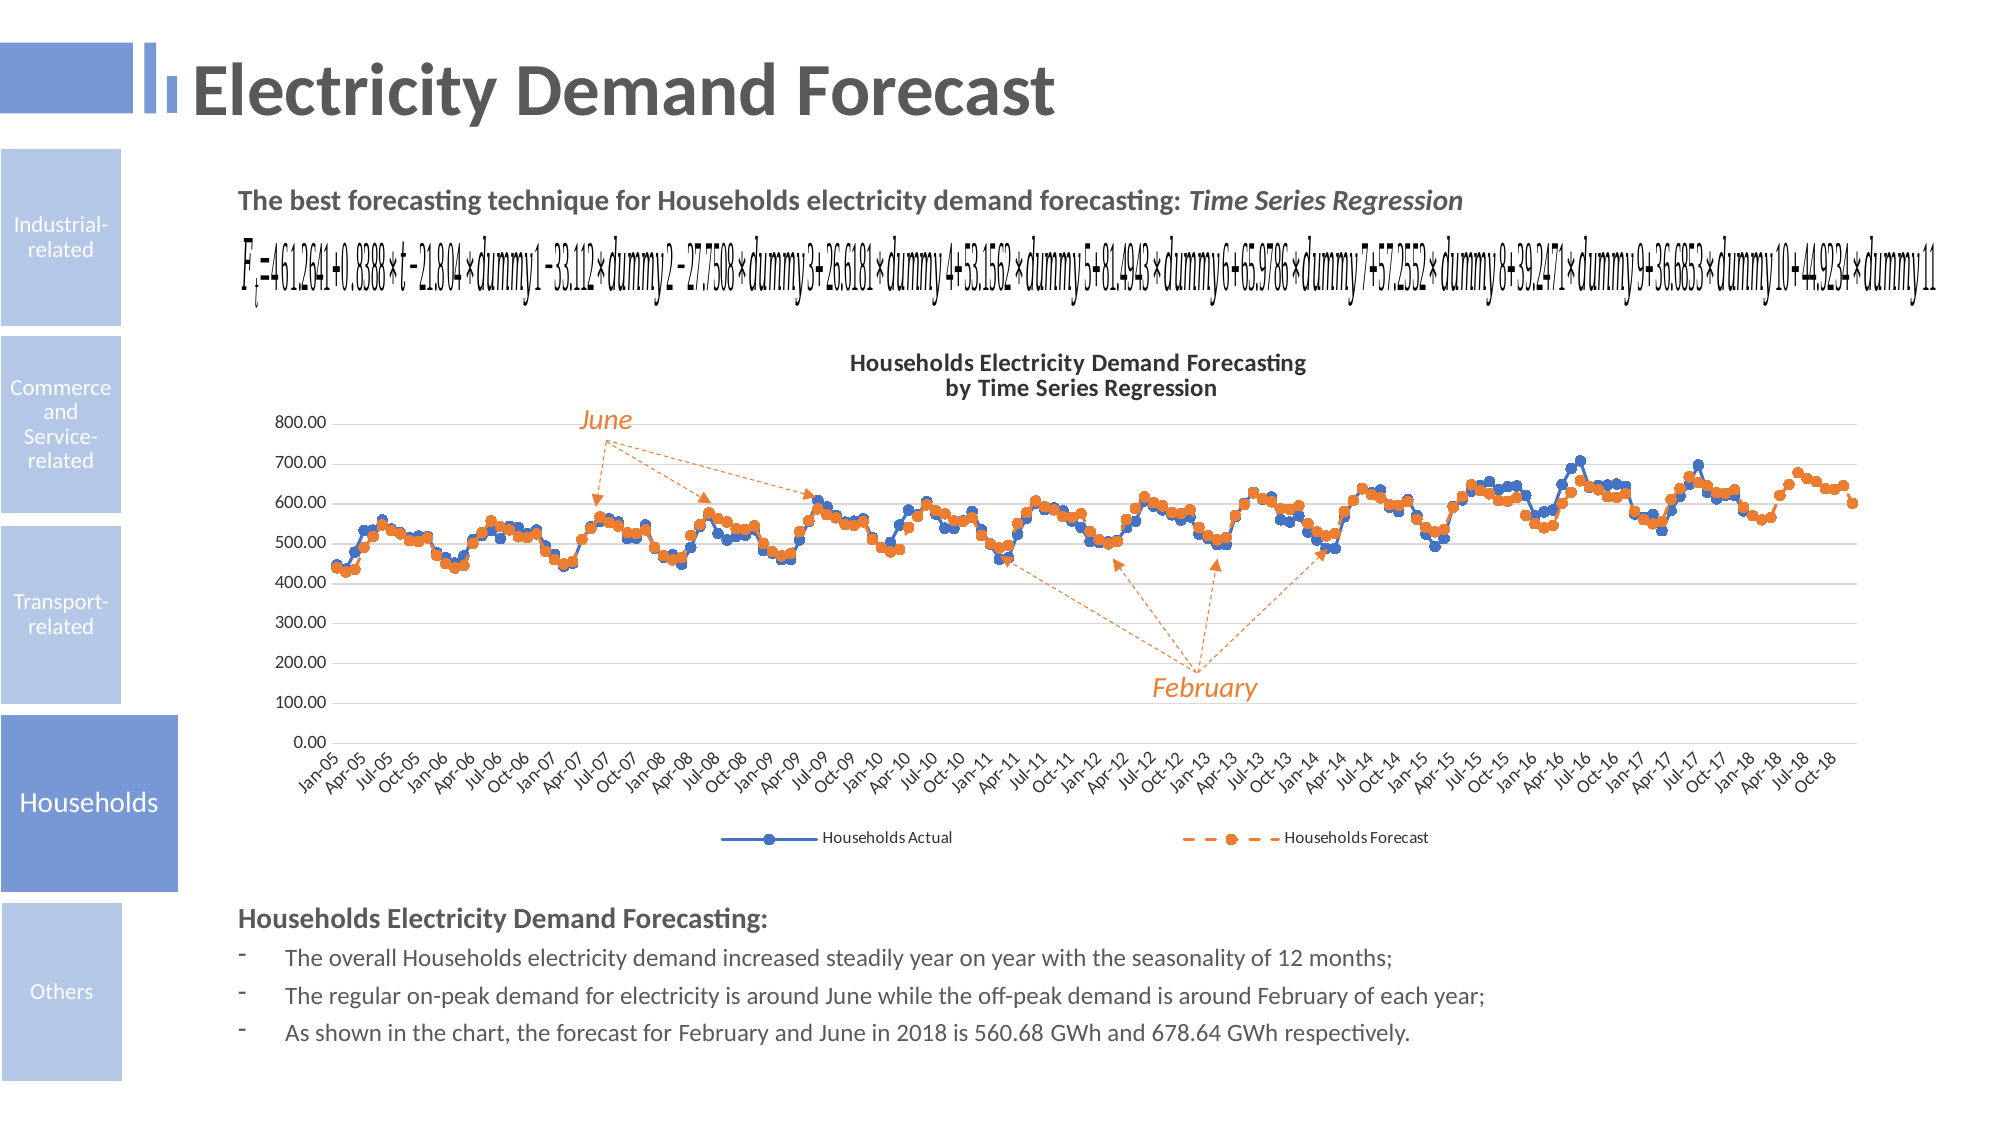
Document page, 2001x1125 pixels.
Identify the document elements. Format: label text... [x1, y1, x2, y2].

text_box [144, 42, 157, 114]
text_box Electricity Demand Forecast [177, 33, 1807, 139]
chart [240, 325, 1918, 884]
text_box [1198, 548, 1328, 673]
text_box Households Electricity Demand Forecasting: The overall Households electricity demand increased steadily year on year with the seasonality of 12 months; The regular on-peak demand for electricity is around June while the off-peak demand is around February of each year; As shown in the chart, the forecast for February and June in 2018 is 560.68 GWh and 678.64 GWh respectively. [224, 883, 1985, 1055]
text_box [999, 556, 1197, 673]
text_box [595, 441, 607, 507]
text_box [0, 42, 133, 114]
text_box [0, 147, 224, 1083]
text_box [1112, 558, 1197, 673]
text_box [607, 441, 712, 504]
text_box [166, 76, 177, 113]
text_box The best forecasting technique for Households electricity demand forecasting: Time Series Regression [224, 173, 1985, 224]
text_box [606, 440, 817, 498]
